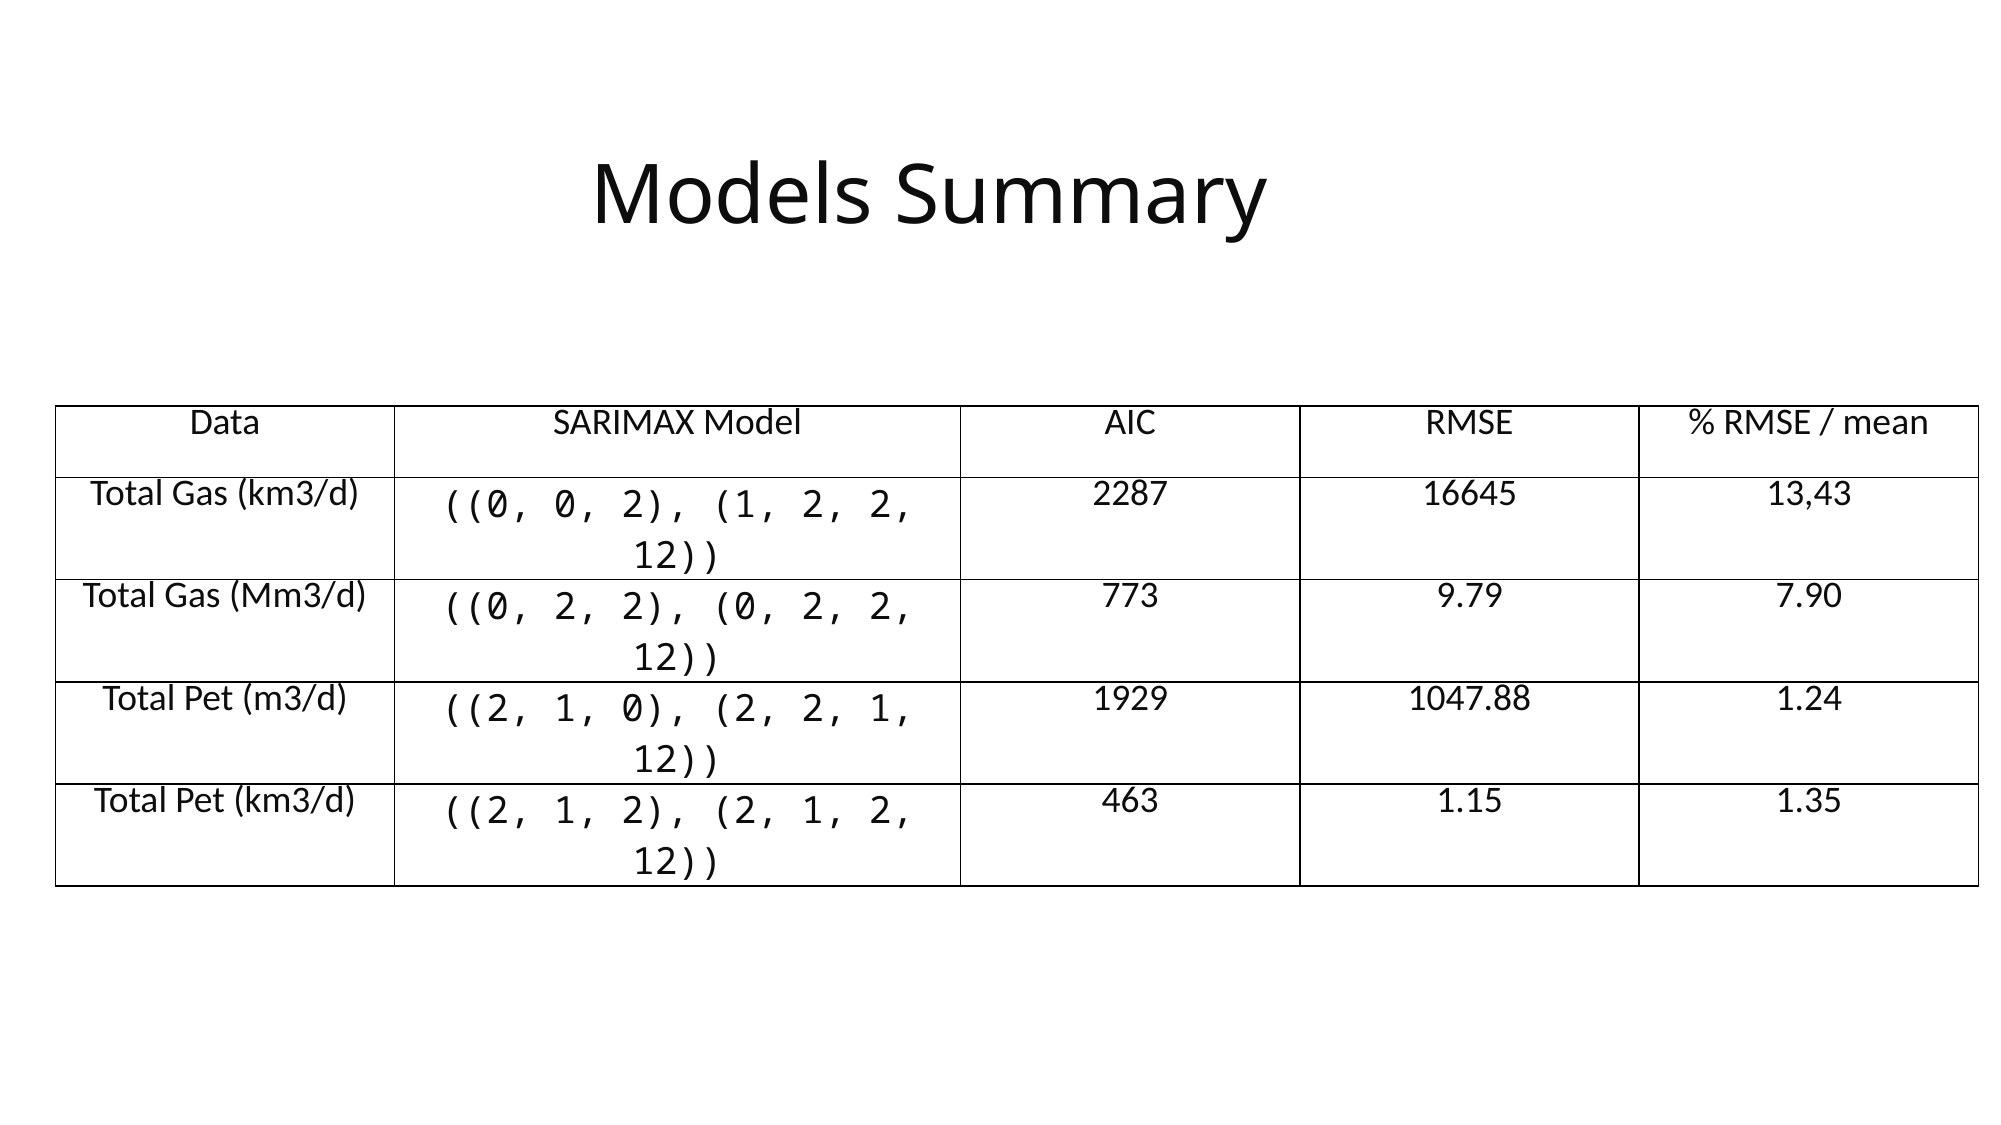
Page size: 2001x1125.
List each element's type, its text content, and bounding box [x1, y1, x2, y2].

table_header Data [56, 407, 394, 477]
table_cell 463 [961, 785, 1299, 885]
table_header SARIMAX Model [395, 407, 960, 477]
table_cell 13,43 [1640, 478, 1978, 579]
table_cell 1.24 [1640, 683, 1978, 783]
table_cell 9.79 [1301, 580, 1638, 681]
table_cell ((2, 1, 0), (2, 2, 1, 12)) [395, 683, 960, 783]
table_cell ((0, 0, 2), (1, 2, 2, 12)) [395, 478, 960, 579]
table_cell 1929 [961, 683, 1299, 783]
table_cell 7.90 [1640, 580, 1978, 681]
title Models Summary [575, 144, 1326, 269]
table_cell 1.15 [1301, 785, 1638, 885]
table_cell Total Gas (km3/d) [56, 478, 394, 579]
table_cell 1047.88 [1301, 683, 1638, 783]
table_cell Total Pet (km3/d) [56, 785, 394, 885]
table_header AIC [961, 407, 1299, 477]
table_cell 773 [961, 580, 1299, 681]
table_cell 1.35 [1640, 785, 1978, 885]
table_cell ((2, 1, 2), (2, 1, 2, 12)) [395, 785, 960, 885]
table_cell 16645 [1301, 478, 1638, 579]
table_cell 2287 [961, 478, 1299, 579]
table_header RMSE [1301, 407, 1638, 477]
table_cell ((0, 2, 2), (0, 2, 2, 12)) [395, 580, 960, 681]
table_cell Total Gas (Mm3/d) [56, 580, 394, 681]
table_header % RMSE / mean [1640, 407, 1978, 477]
table_cell Total Pet (m3/d) [56, 683, 394, 783]
